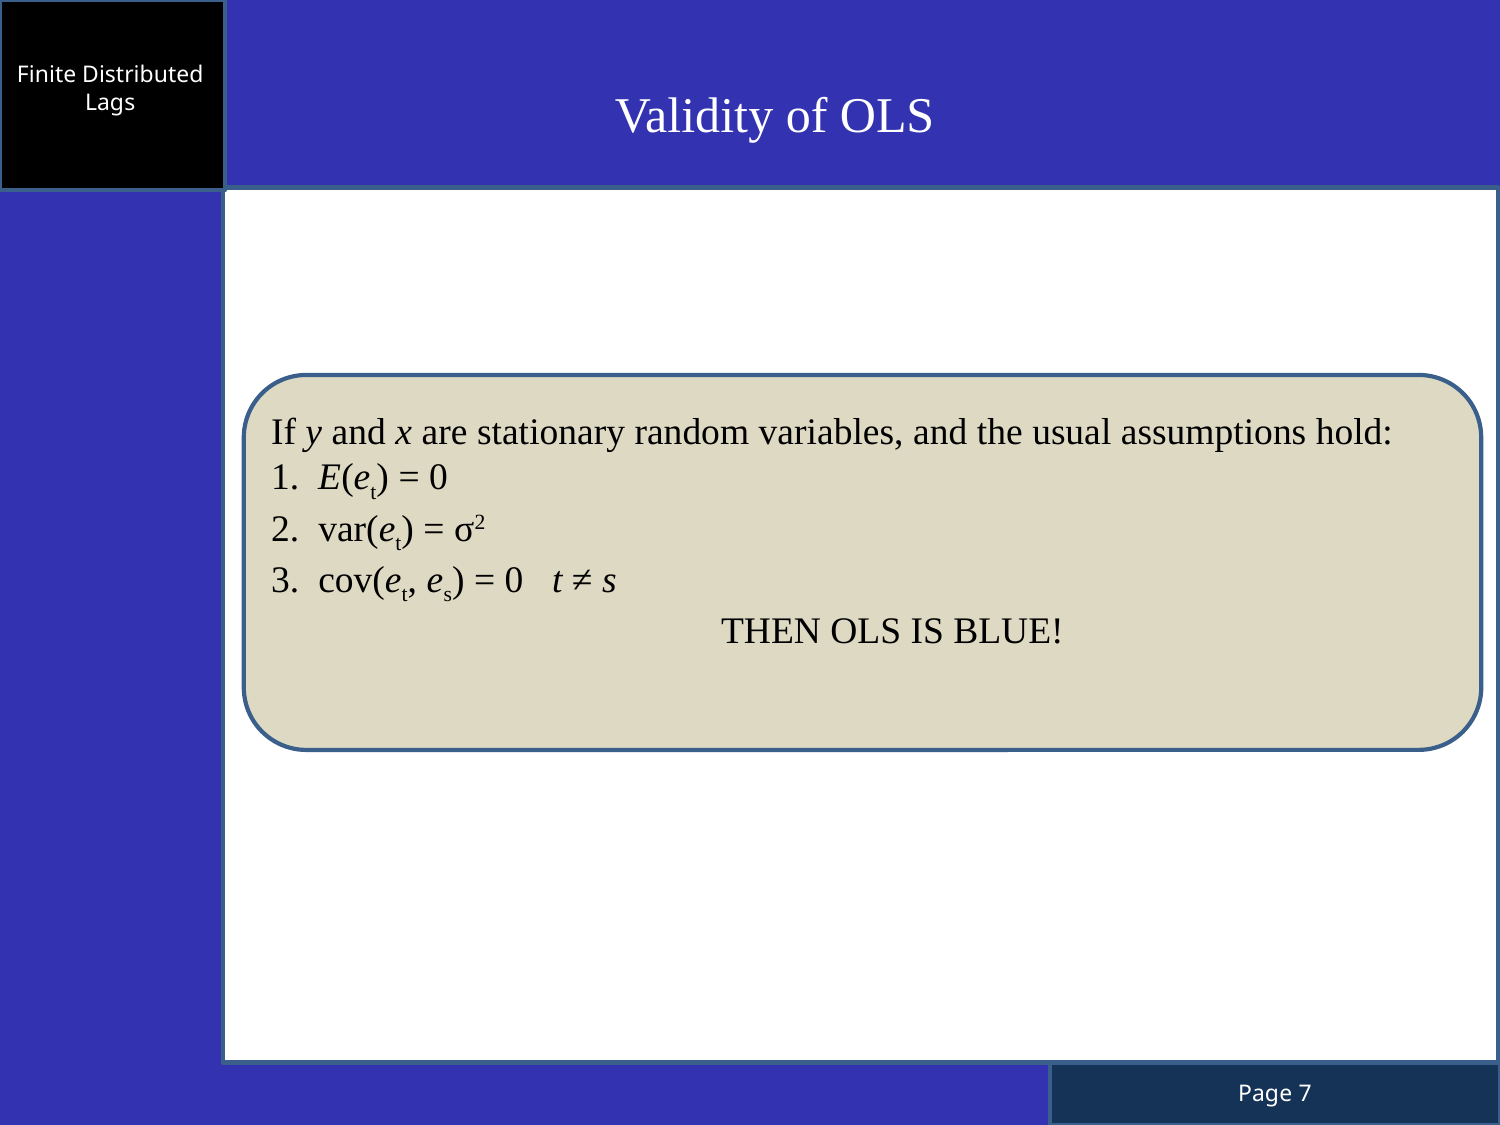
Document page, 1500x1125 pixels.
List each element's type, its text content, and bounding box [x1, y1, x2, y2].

text_box [241, 372, 1484, 753]
text_box Finite Distributed Lags [0, 52, 223, 122]
text_box If y and x are stationary random variables, and the usual assumptions hold: 1. E(et) = 0 2. var(et) = σ2 3. cov(et, es) = 0 t ≠ s THEN OLS IS BLUE! [256, 399, 1457, 659]
text_box Validity of OLS [425, 74, 1075, 150]
